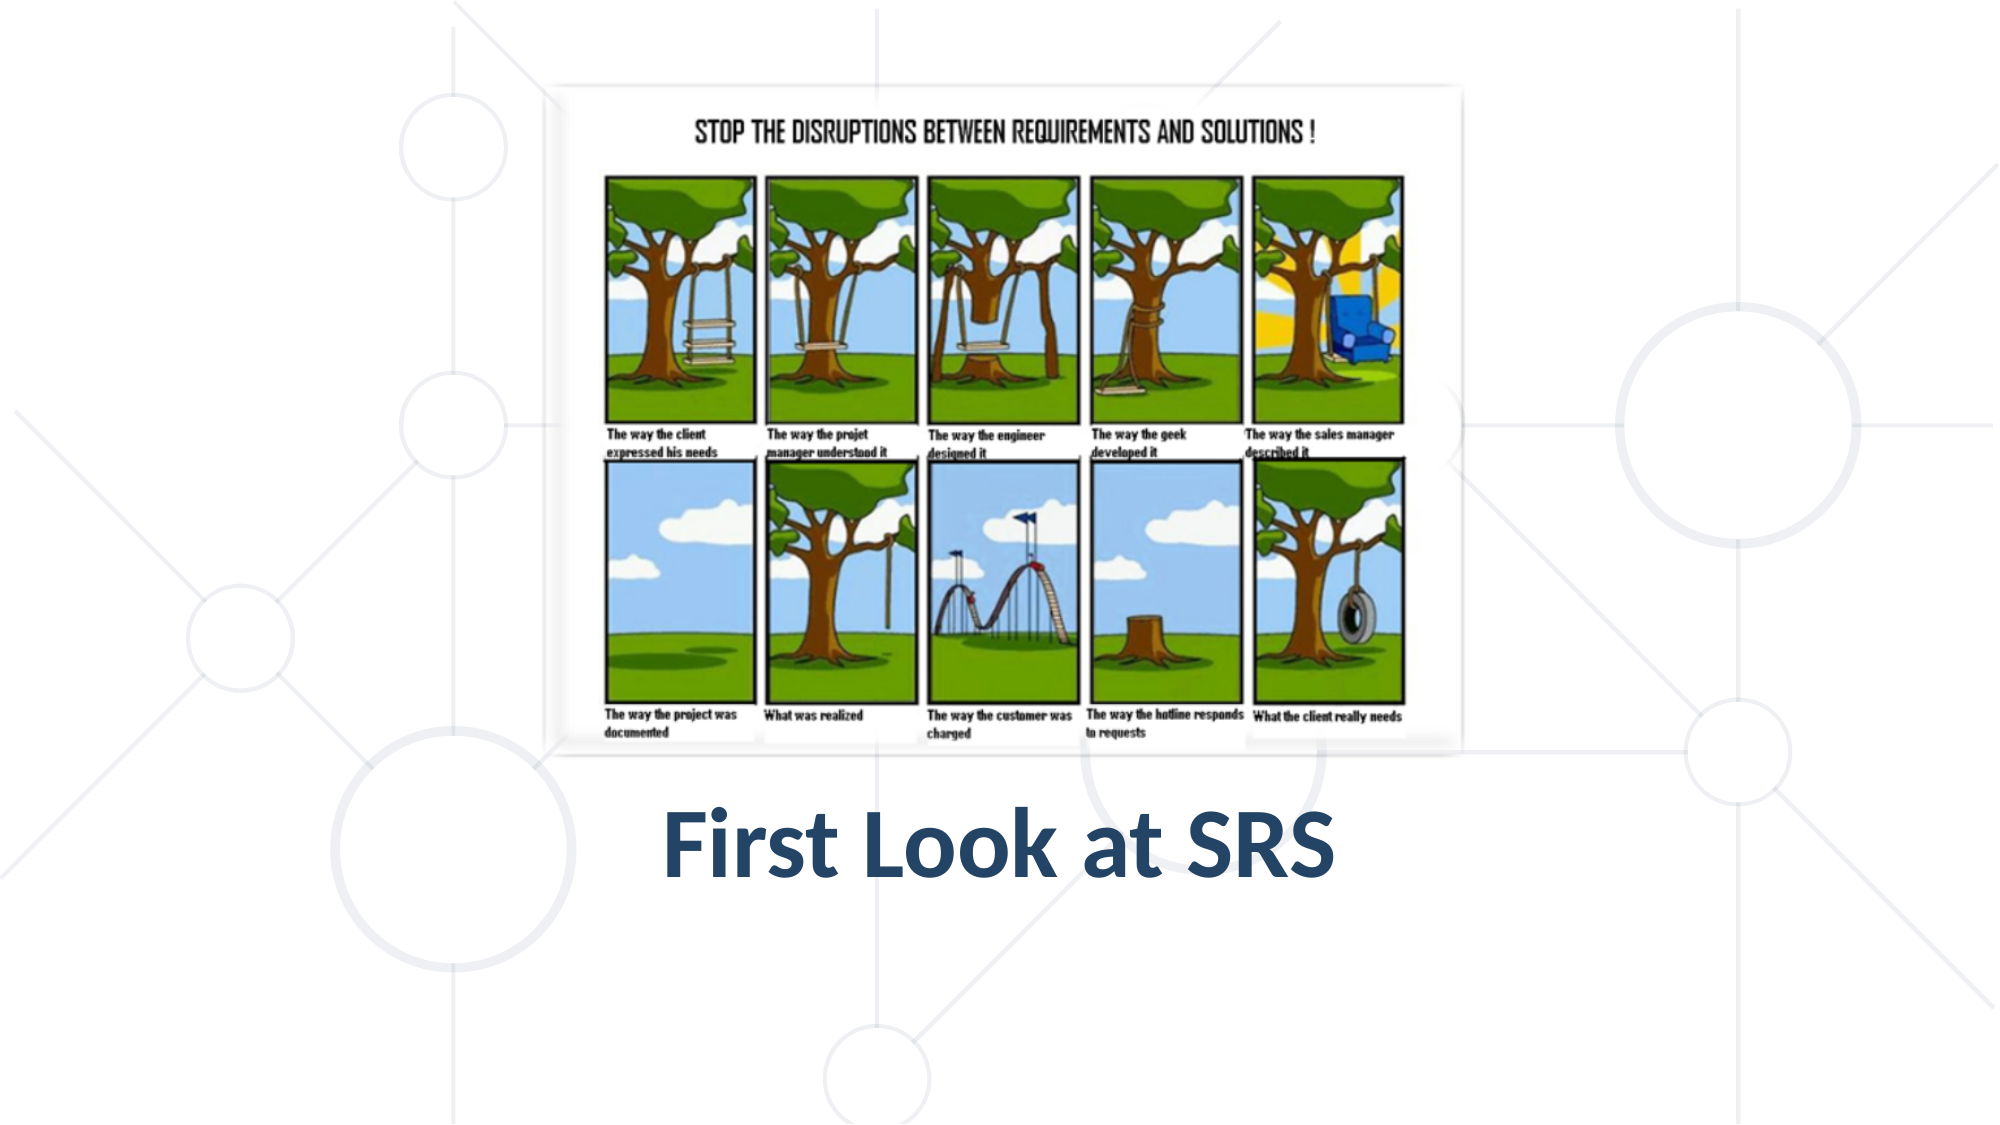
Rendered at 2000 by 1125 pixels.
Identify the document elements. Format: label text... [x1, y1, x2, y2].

list First Look at SRS [100, 771, 1899, 898]
picture [536, 78, 1471, 765]
